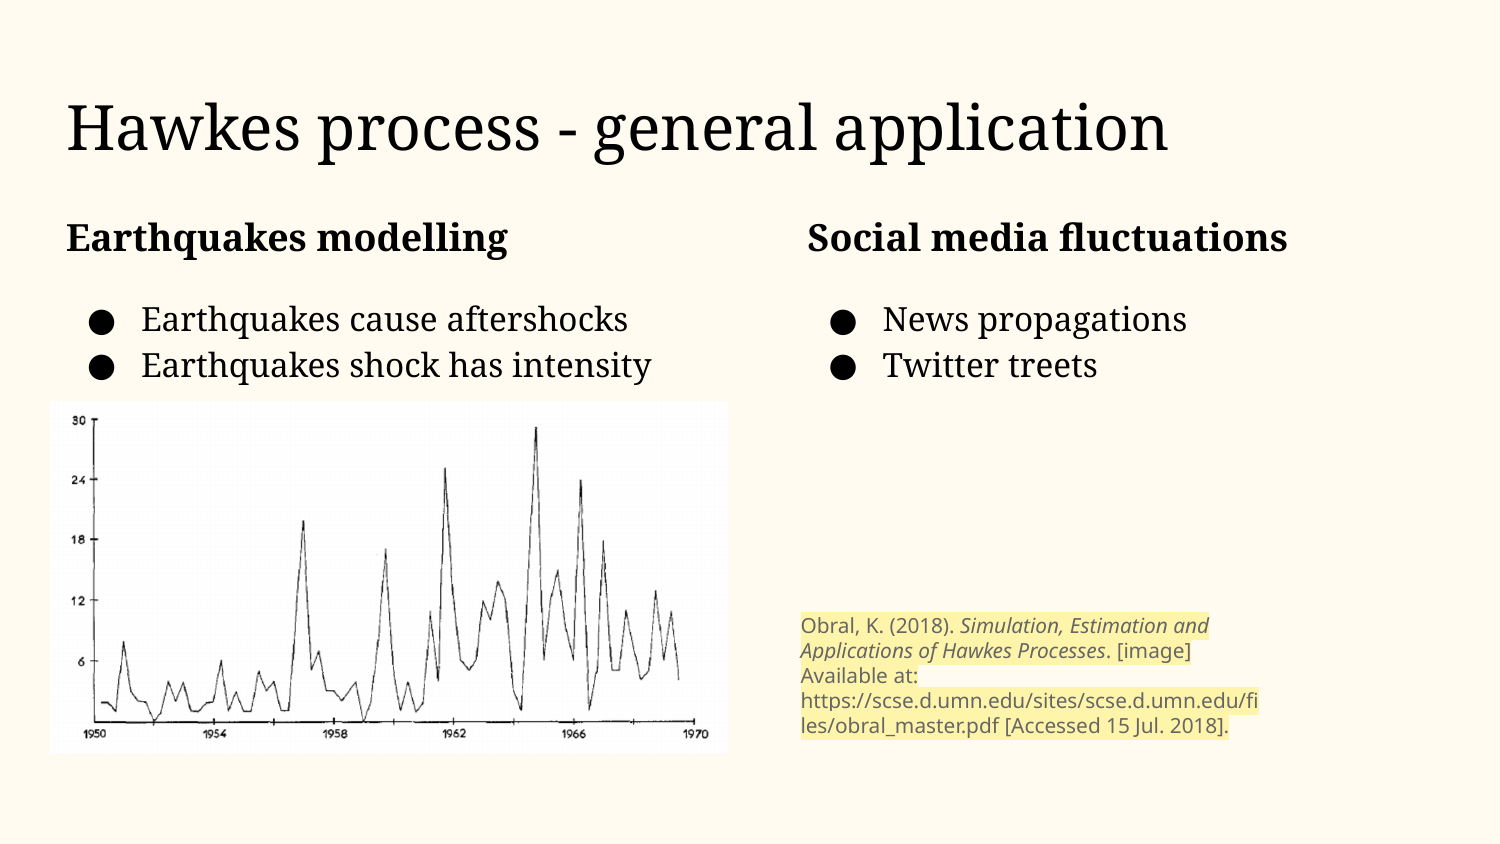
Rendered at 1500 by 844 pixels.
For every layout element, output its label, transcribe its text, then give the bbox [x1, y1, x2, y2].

title Hawkes process - general application [51, 72, 1449, 174]
picture [50, 400, 728, 754]
list Earthquakes modelling Earthquakes cause aftershocks Earthquakes shock has intensity [51, 192, 708, 399]
text_box Obral, K. (2018). Simulation, Estimation and Applications of Hawkes Processes. [image] Available at: https://scse.d.umn.edu/sites/scse.d.umn.edu/files/obral_master.pdf [Accessed 15 Jul. 2018]. [785, 429, 1278, 844]
list Social media fluctuations News propagations Twitter treets [792, 192, 1449, 750]
